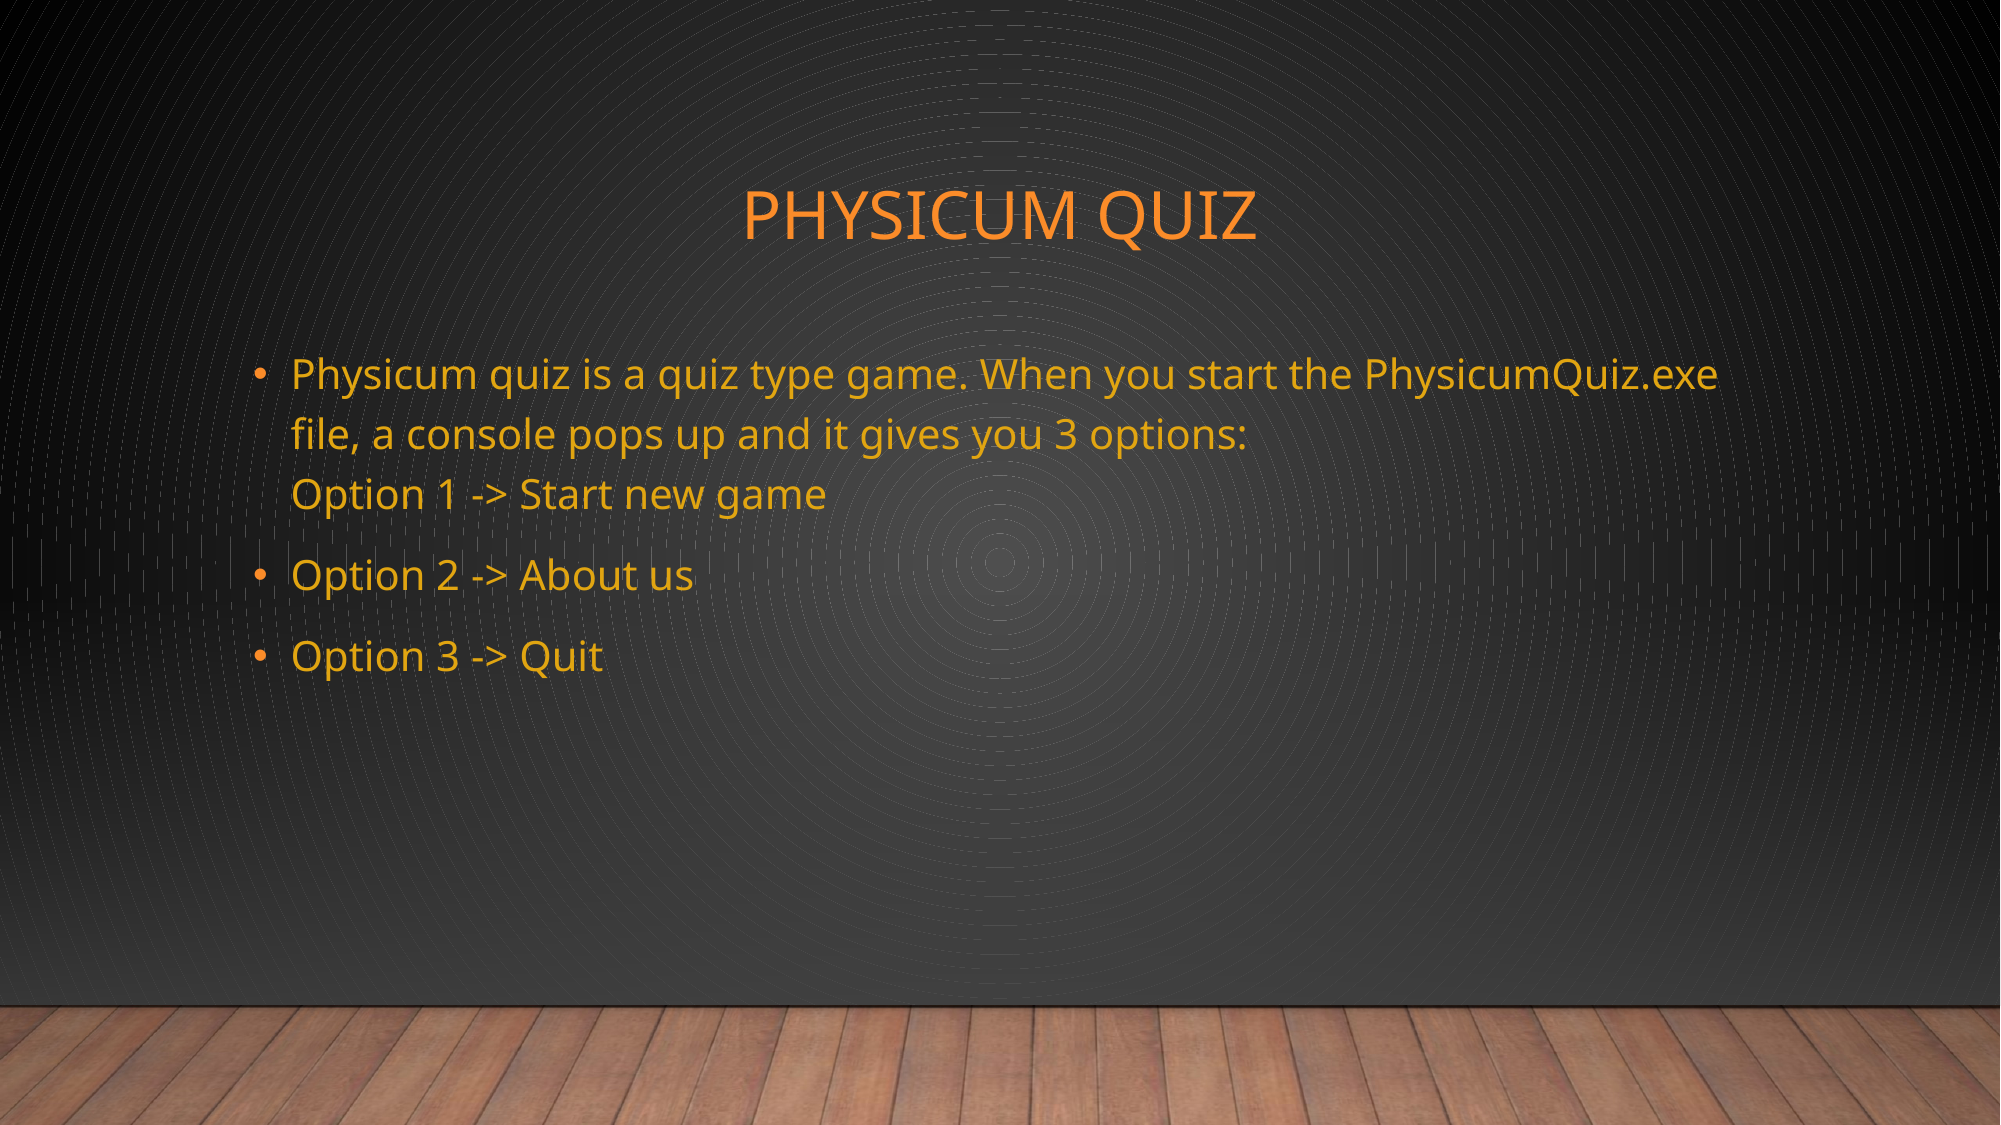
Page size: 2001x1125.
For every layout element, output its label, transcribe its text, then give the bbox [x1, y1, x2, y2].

picture [0, 1005, 2000, 1125]
list Physicum quiz is a quiz type game. When you start the PhysicumQuiz.exe file, a console pops up and it gives you 3 options: Option 1 -> Start new game Option 2 -> About us Option 3 -> Quit [238, 330, 1763, 897]
title Physicum quiz [238, 131, 1763, 305]
